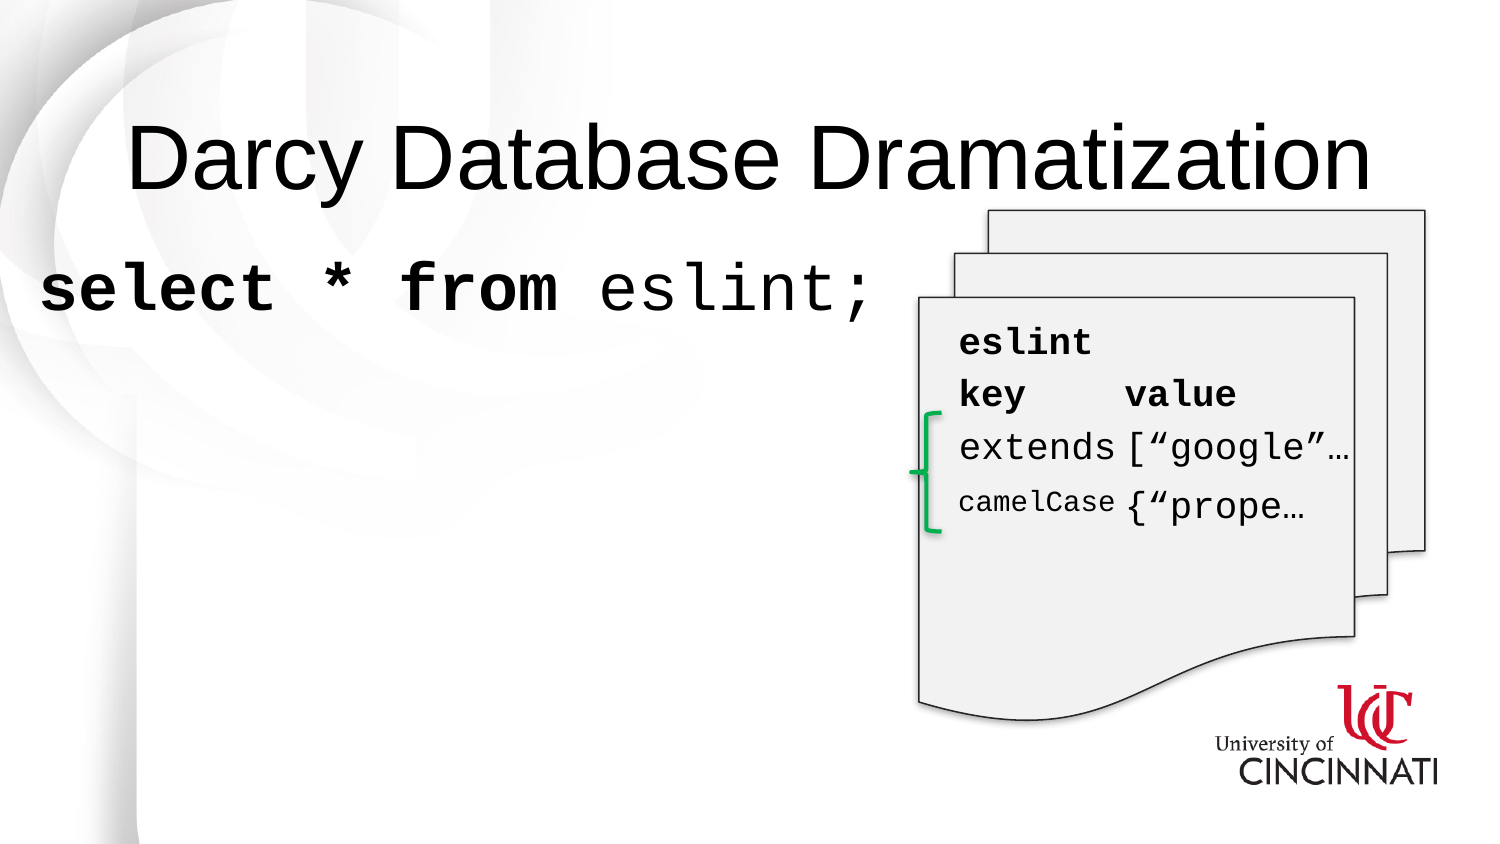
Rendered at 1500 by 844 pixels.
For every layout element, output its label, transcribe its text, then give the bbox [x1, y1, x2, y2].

text_box key [943, 361, 1041, 415]
text_box camelCase [946, 474, 1109, 525]
text_box extends [946, 415, 1110, 474]
text_box [909, 410, 942, 534]
text_box {“prope… [1109, 473, 1320, 533]
picture [0, 0, 1500, 844]
text_box [918, 209, 1426, 722]
text_box eslint [943, 309, 1109, 370]
title Darcy Database Dramatization [75, 82, 1425, 224]
list select * from eslint; [23, 236, 919, 652]
text_box [“google”… [1110, 415, 1365, 475]
text_box value [1109, 361, 1253, 415]
